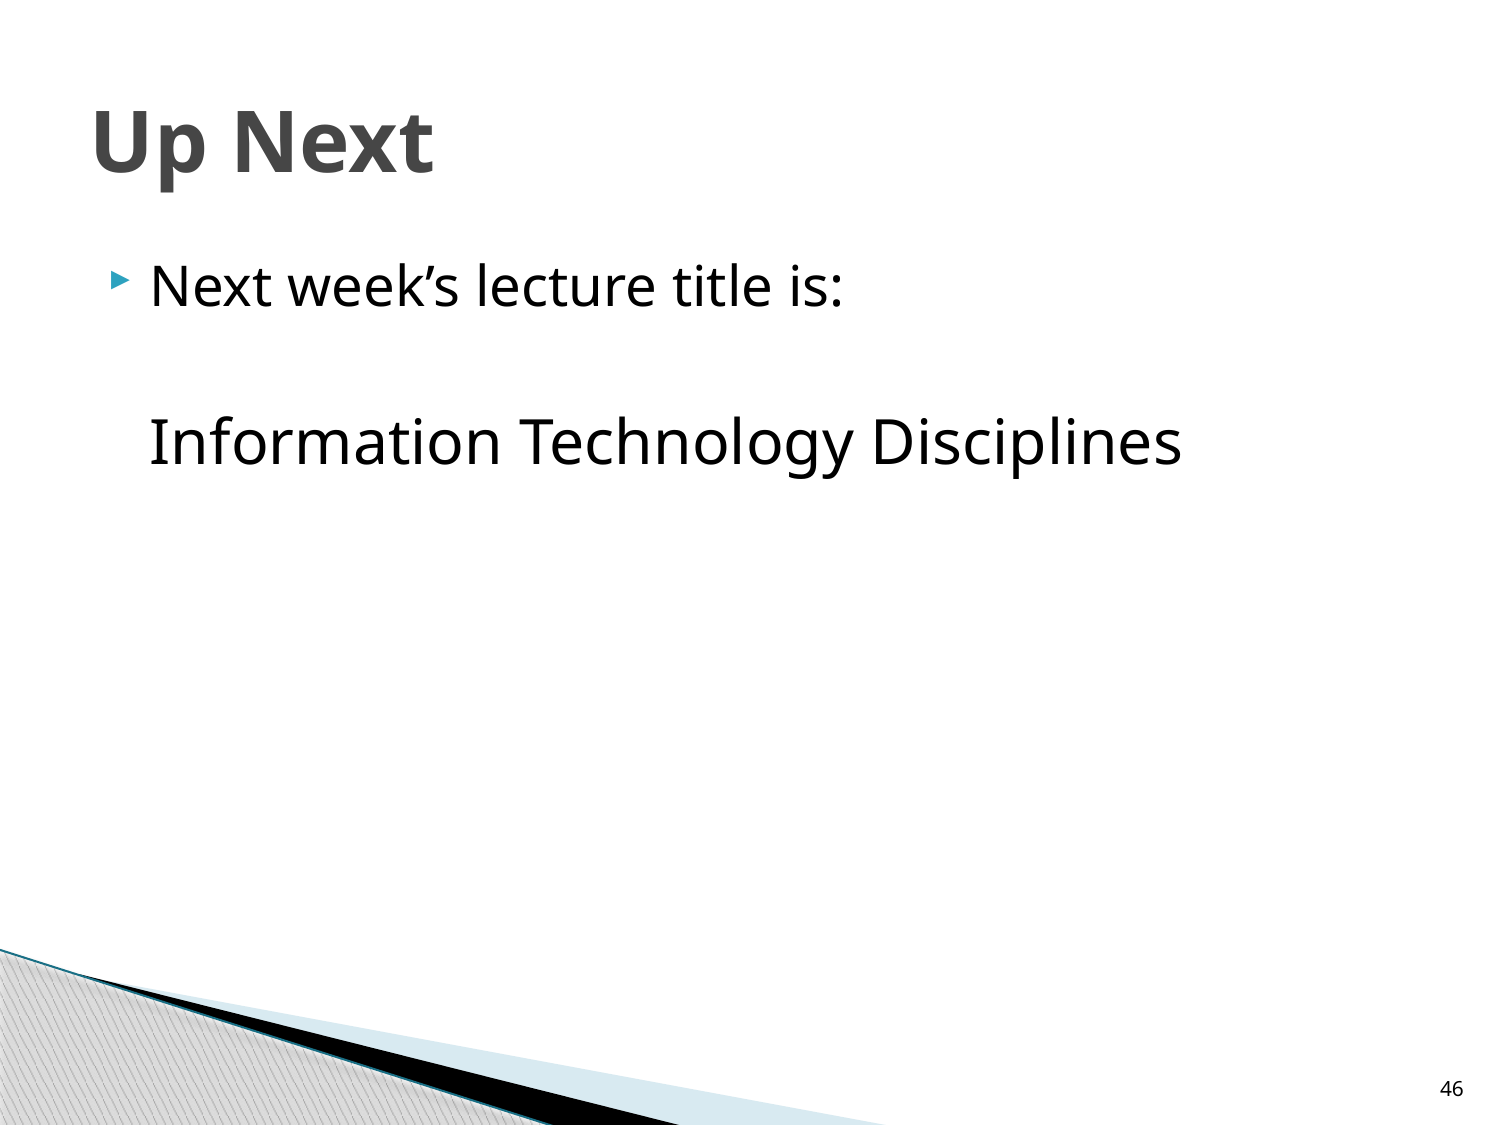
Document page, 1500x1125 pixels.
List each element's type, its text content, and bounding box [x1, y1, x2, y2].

slide_number 46 [1418, 1051, 1479, 1112]
title Up Next [75, 45, 1425, 233]
list Next week’s lecture title is: Information Technology Disciplines [74, 242, 1426, 986]
